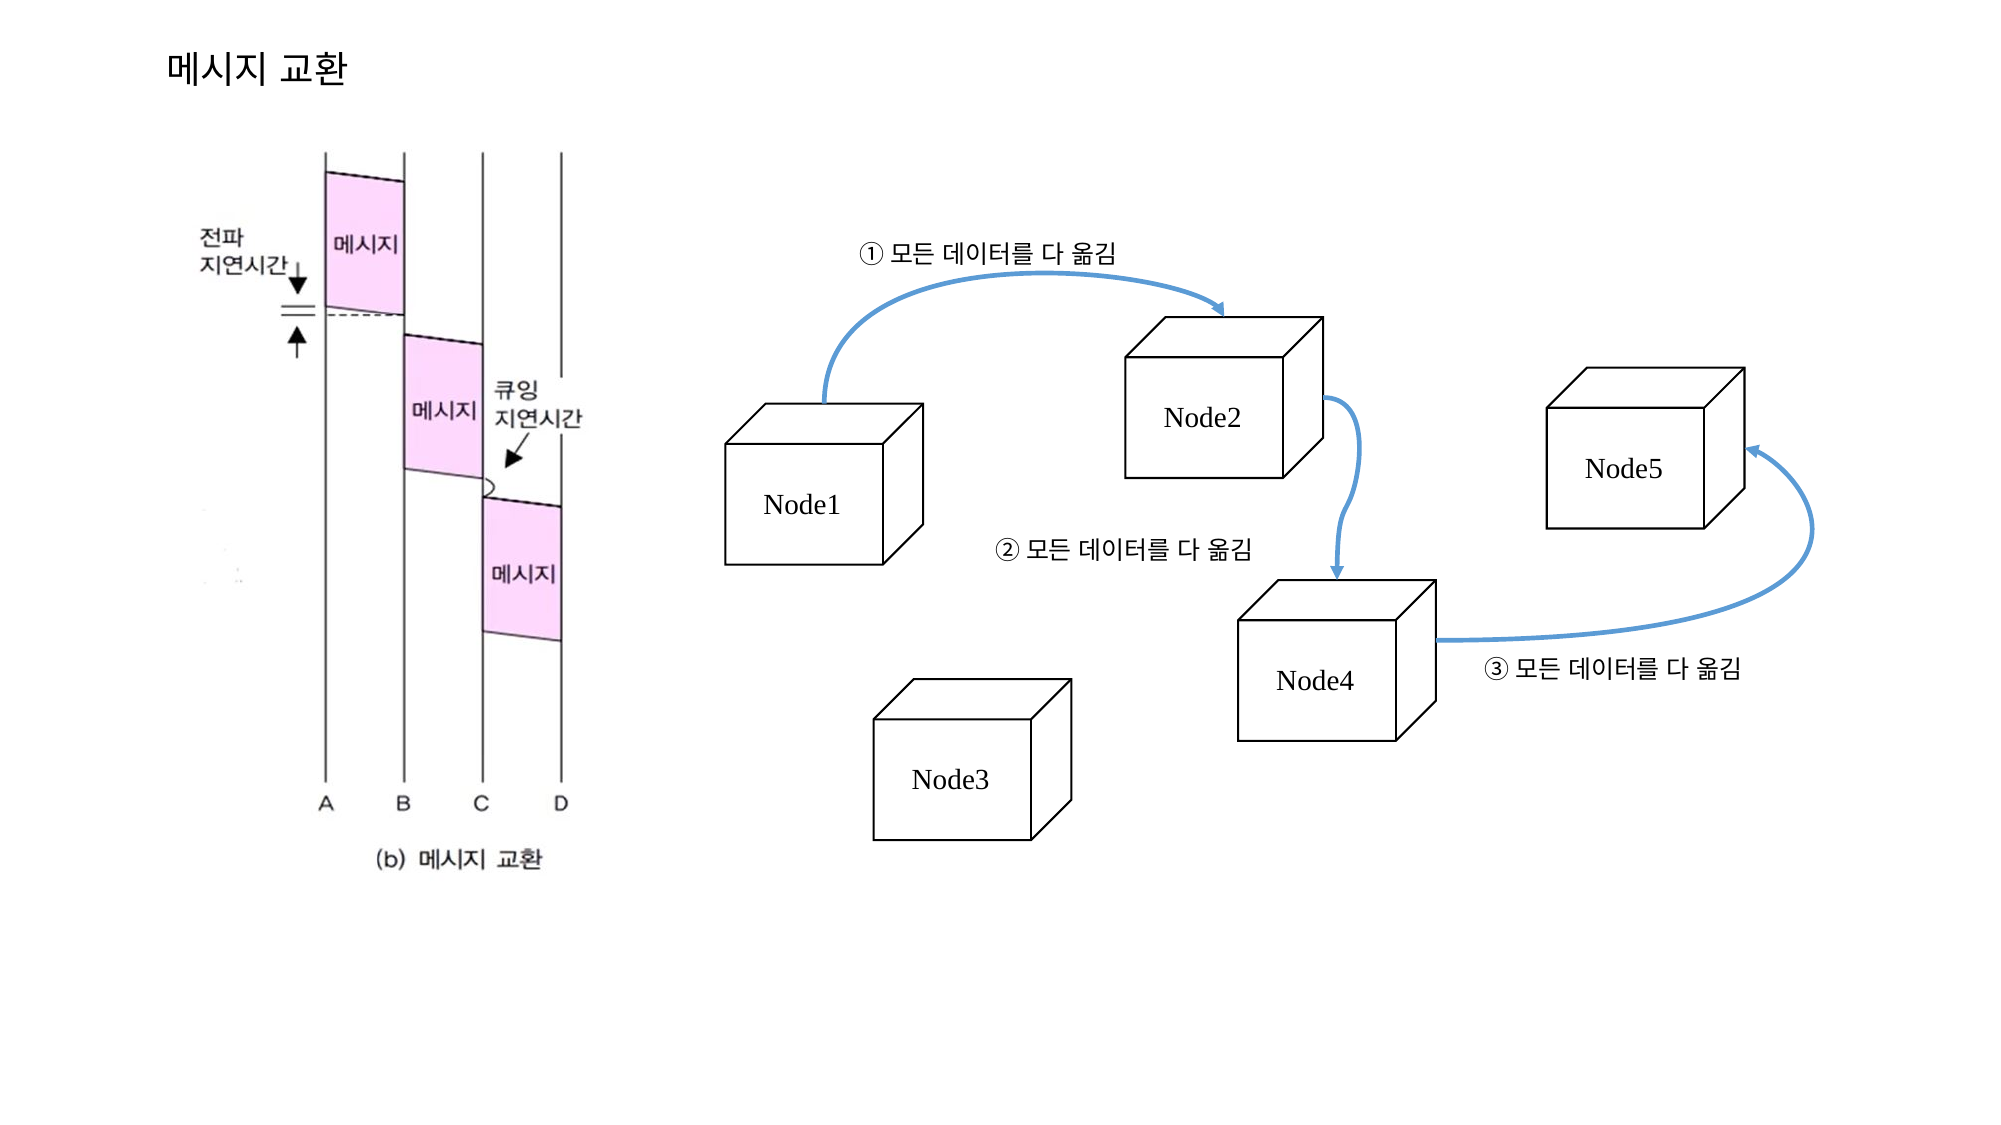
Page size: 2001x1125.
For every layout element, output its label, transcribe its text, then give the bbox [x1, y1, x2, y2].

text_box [192, 141, 1781, 888]
text_box 메시지 교환 [151, 38, 544, 98]
